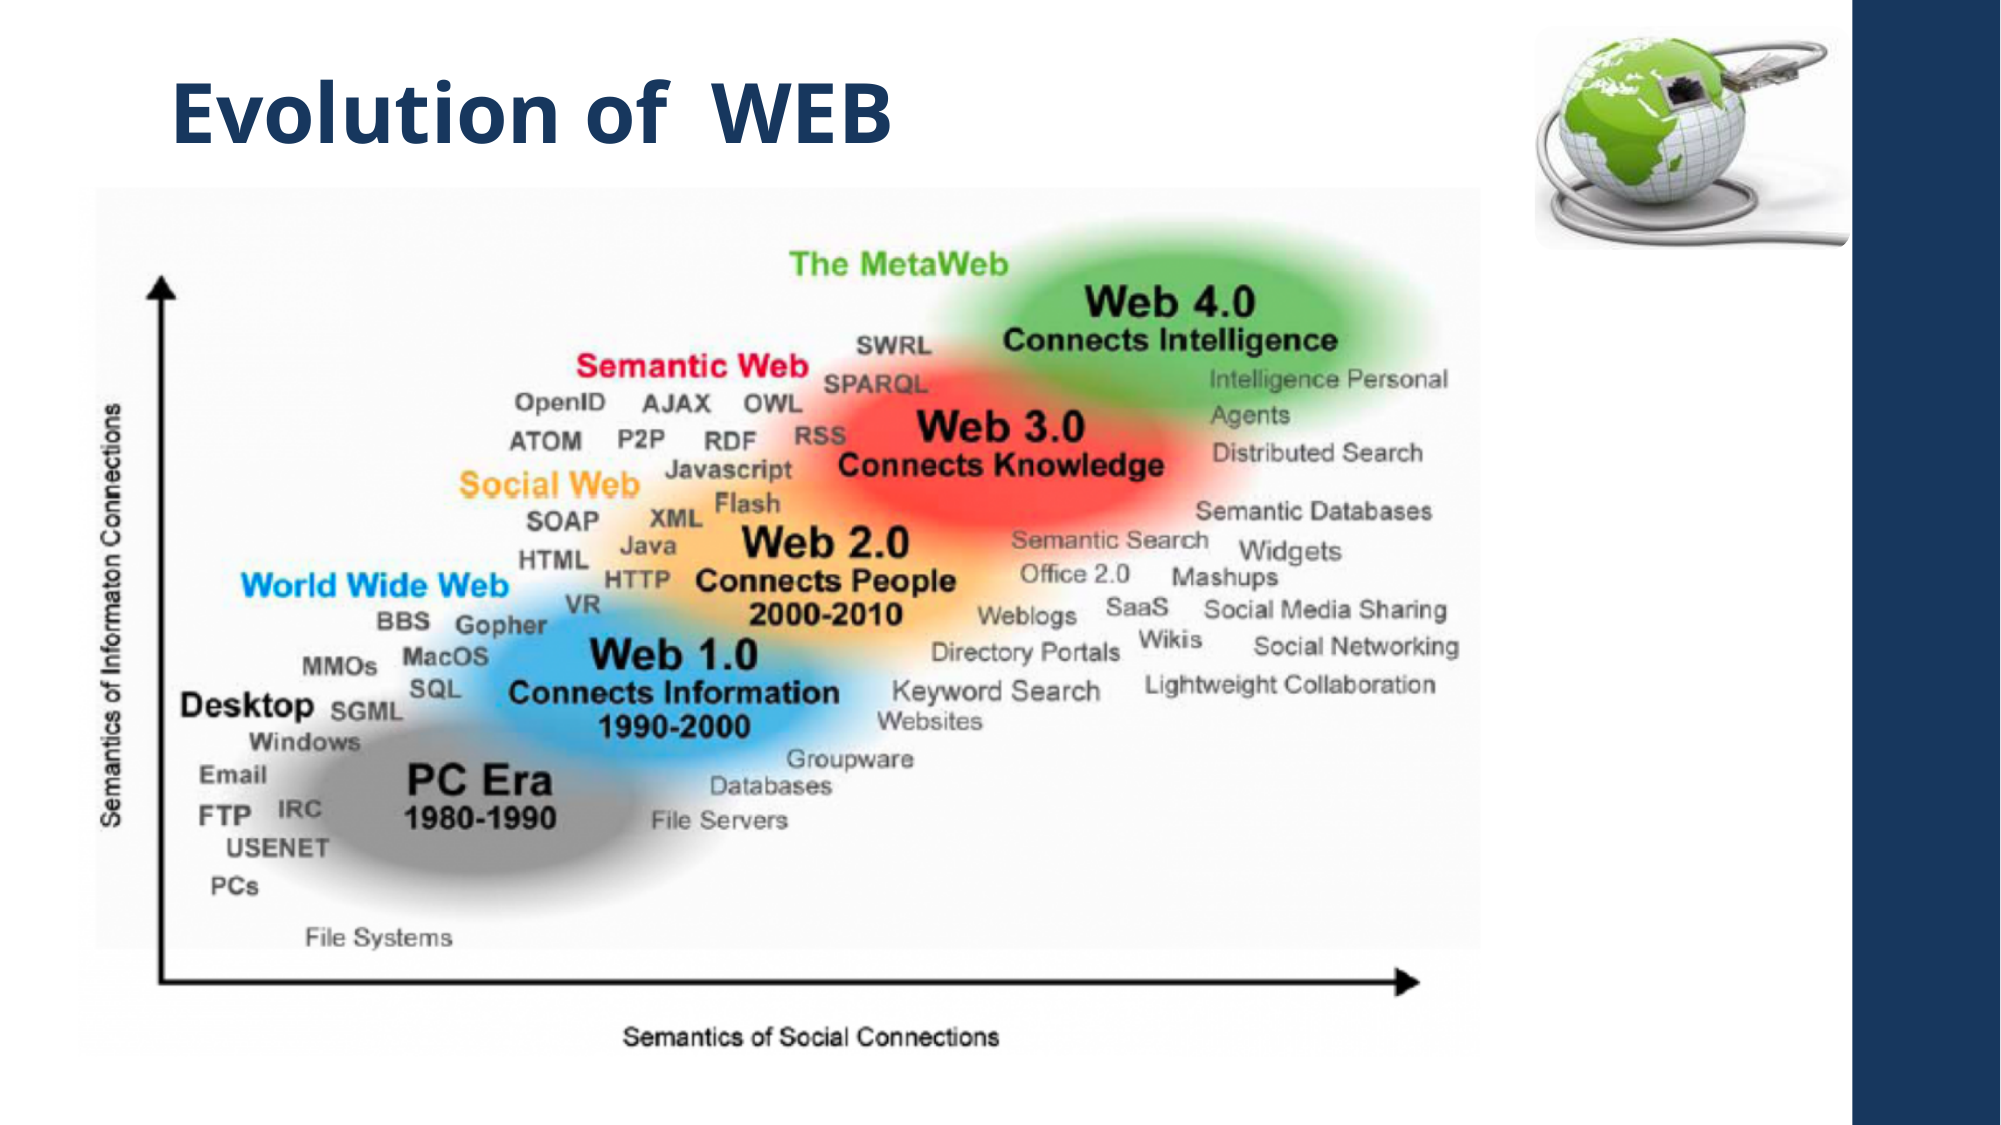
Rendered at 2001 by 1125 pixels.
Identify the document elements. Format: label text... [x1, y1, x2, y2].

picture [78, 187, 1482, 1057]
text_box Evolution of WEB [154, 52, 911, 168]
picture [1534, 25, 1851, 250]
